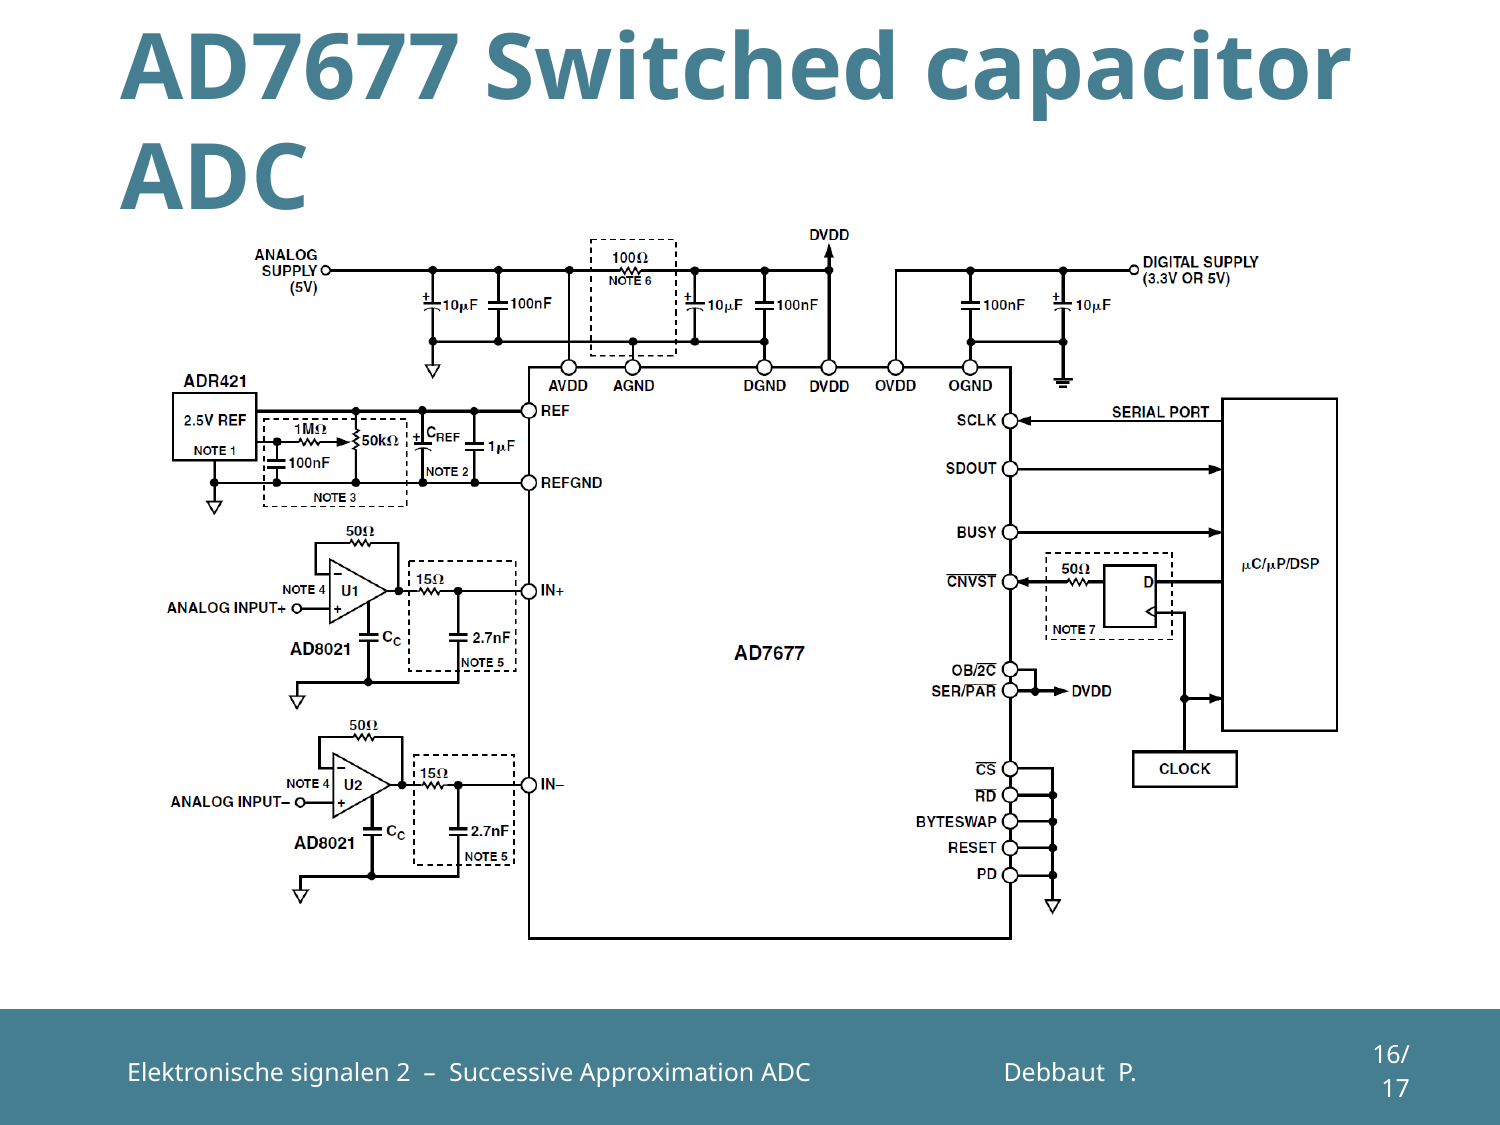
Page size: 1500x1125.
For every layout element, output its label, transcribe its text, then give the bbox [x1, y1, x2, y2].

slide_number 16/17 [1338, 1040, 1425, 1101]
footer Elektronische signalen 2 – Successive Approximation ADC [112, 1041, 981, 1102]
picture [160, 216, 1353, 941]
title AD7677 Switched capacitor ADC [104, 0, 1422, 237]
slide_number Debbaut P. [988, 1041, 1339, 1102]
